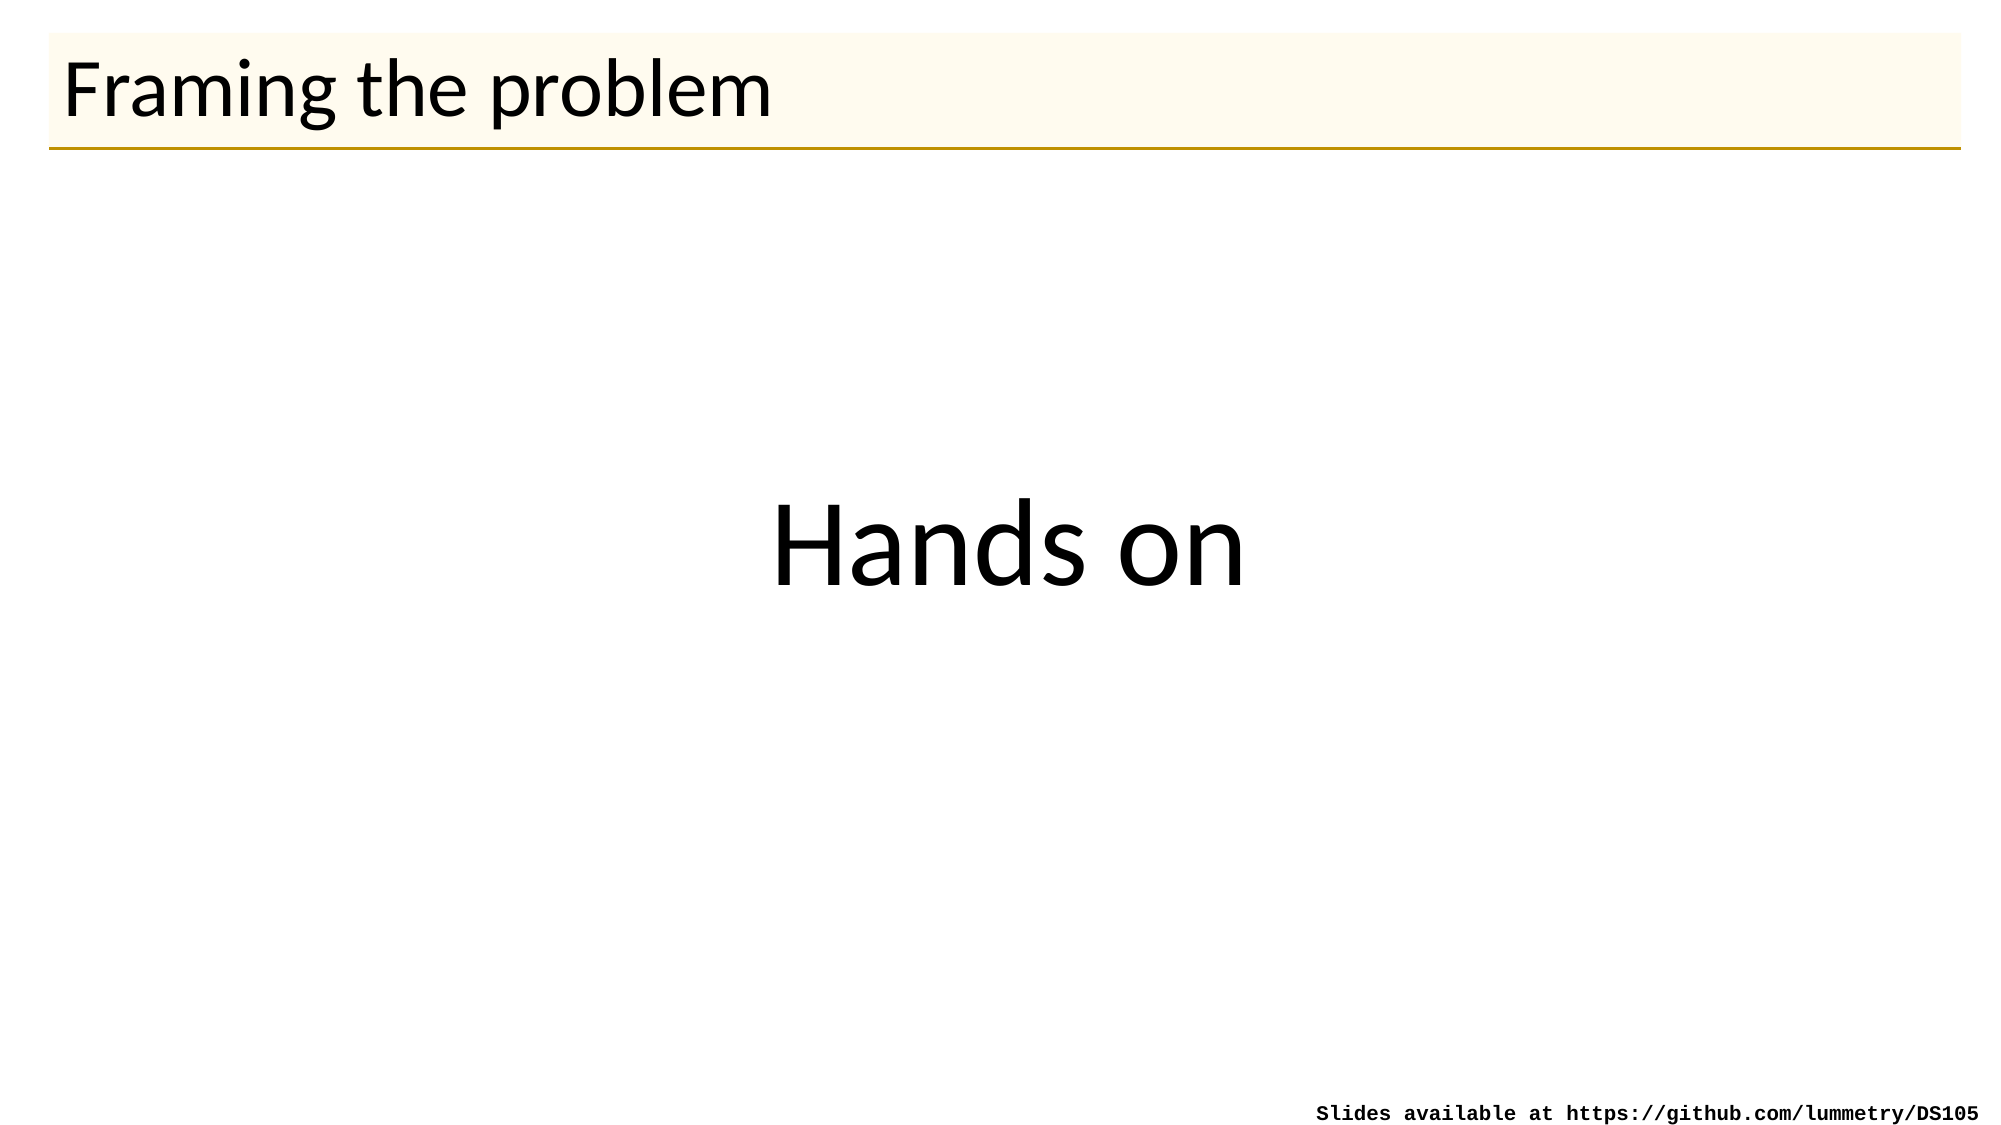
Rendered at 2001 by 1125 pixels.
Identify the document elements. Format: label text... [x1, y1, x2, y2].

title Framing the problem [48, 32, 1962, 147]
list Hands on [137, 299, 1863, 1014]
